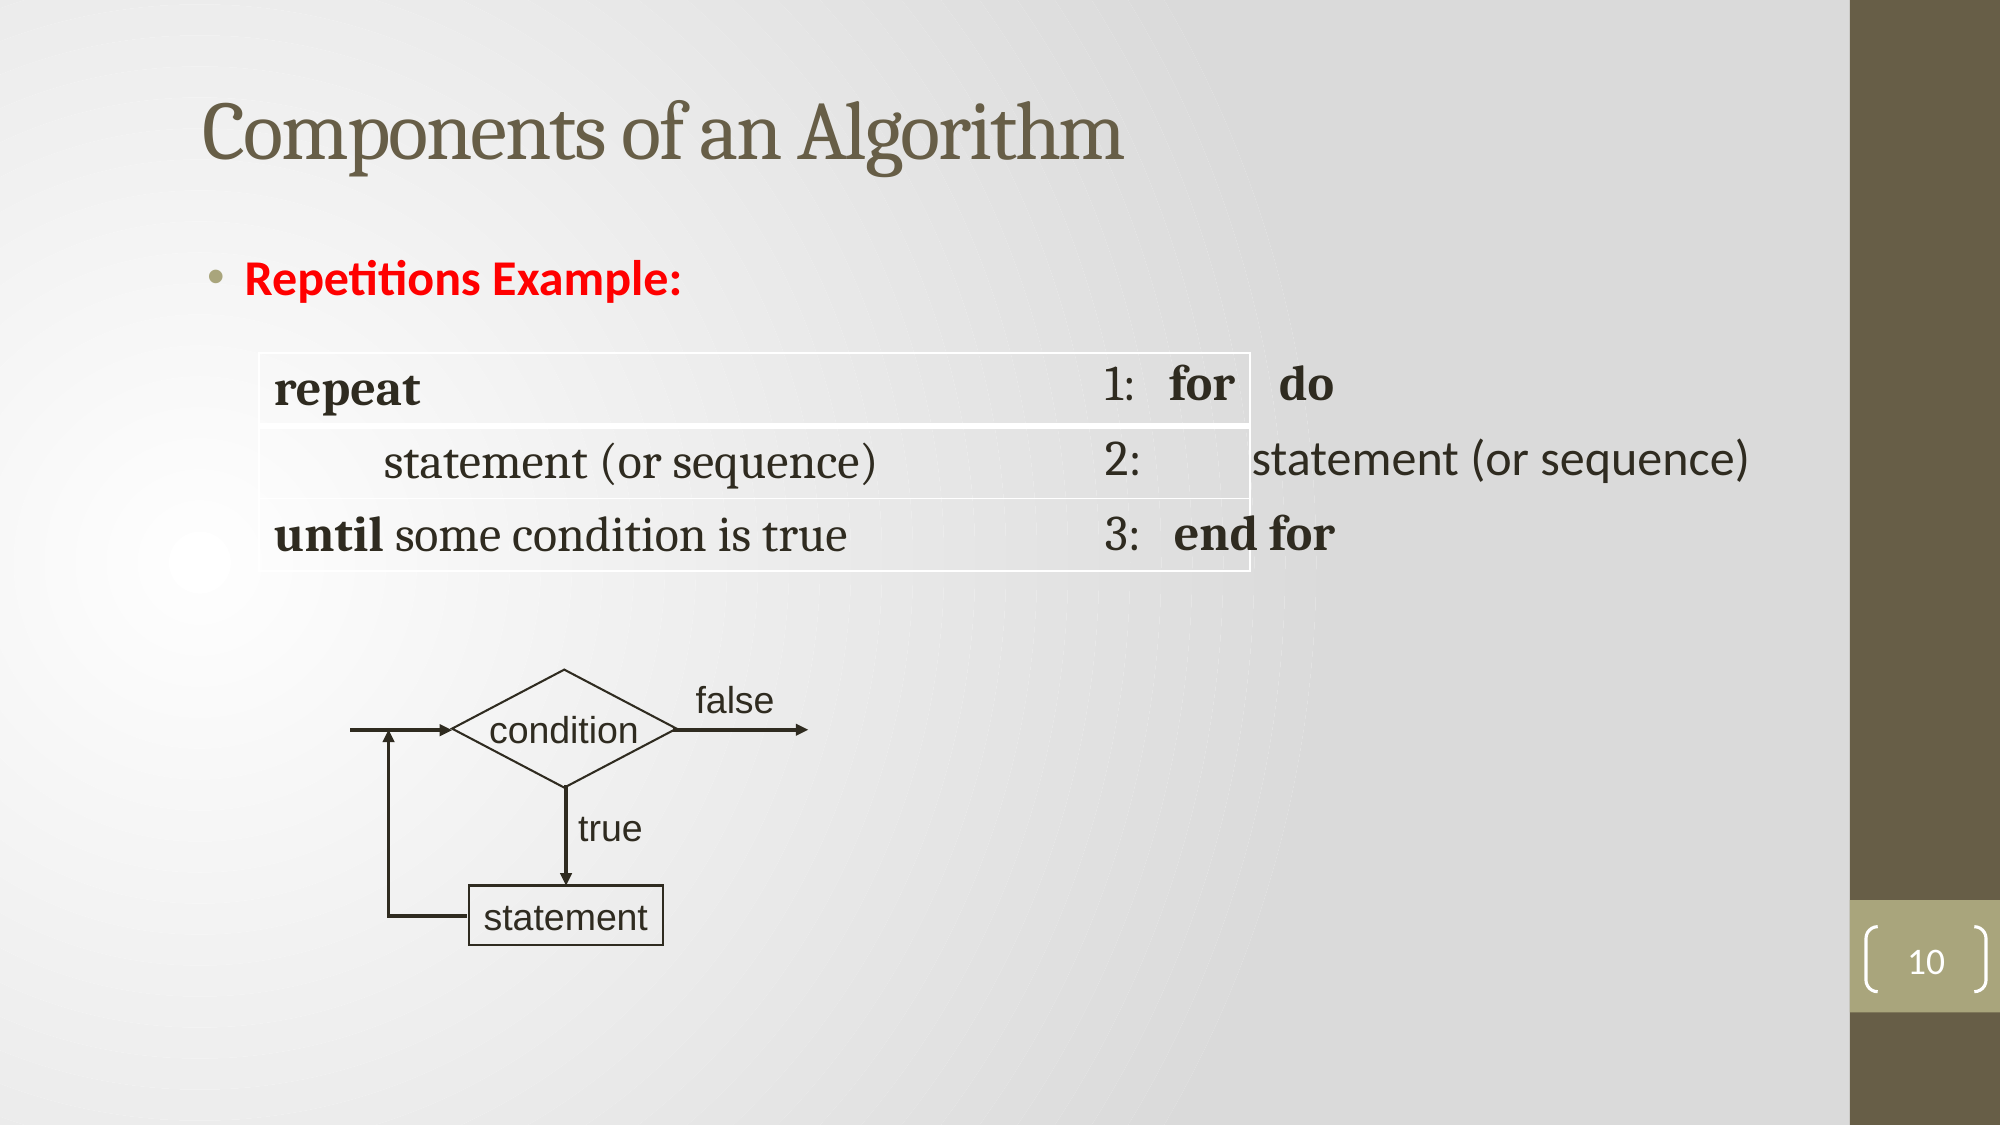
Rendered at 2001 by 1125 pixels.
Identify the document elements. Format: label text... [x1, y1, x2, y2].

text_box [349, 668, 809, 947]
list Repetitions Example: [173, 238, 1742, 1100]
table_cell statement (or sequence) [260, 429, 1249, 498]
slide_number 10 [1864, 925, 1988, 994]
table_header repeat [260, 354, 1249, 423]
table_cell until some condition is true [260, 499, 1249, 570]
title Components of an Algorithm [187, 90, 1350, 163]
